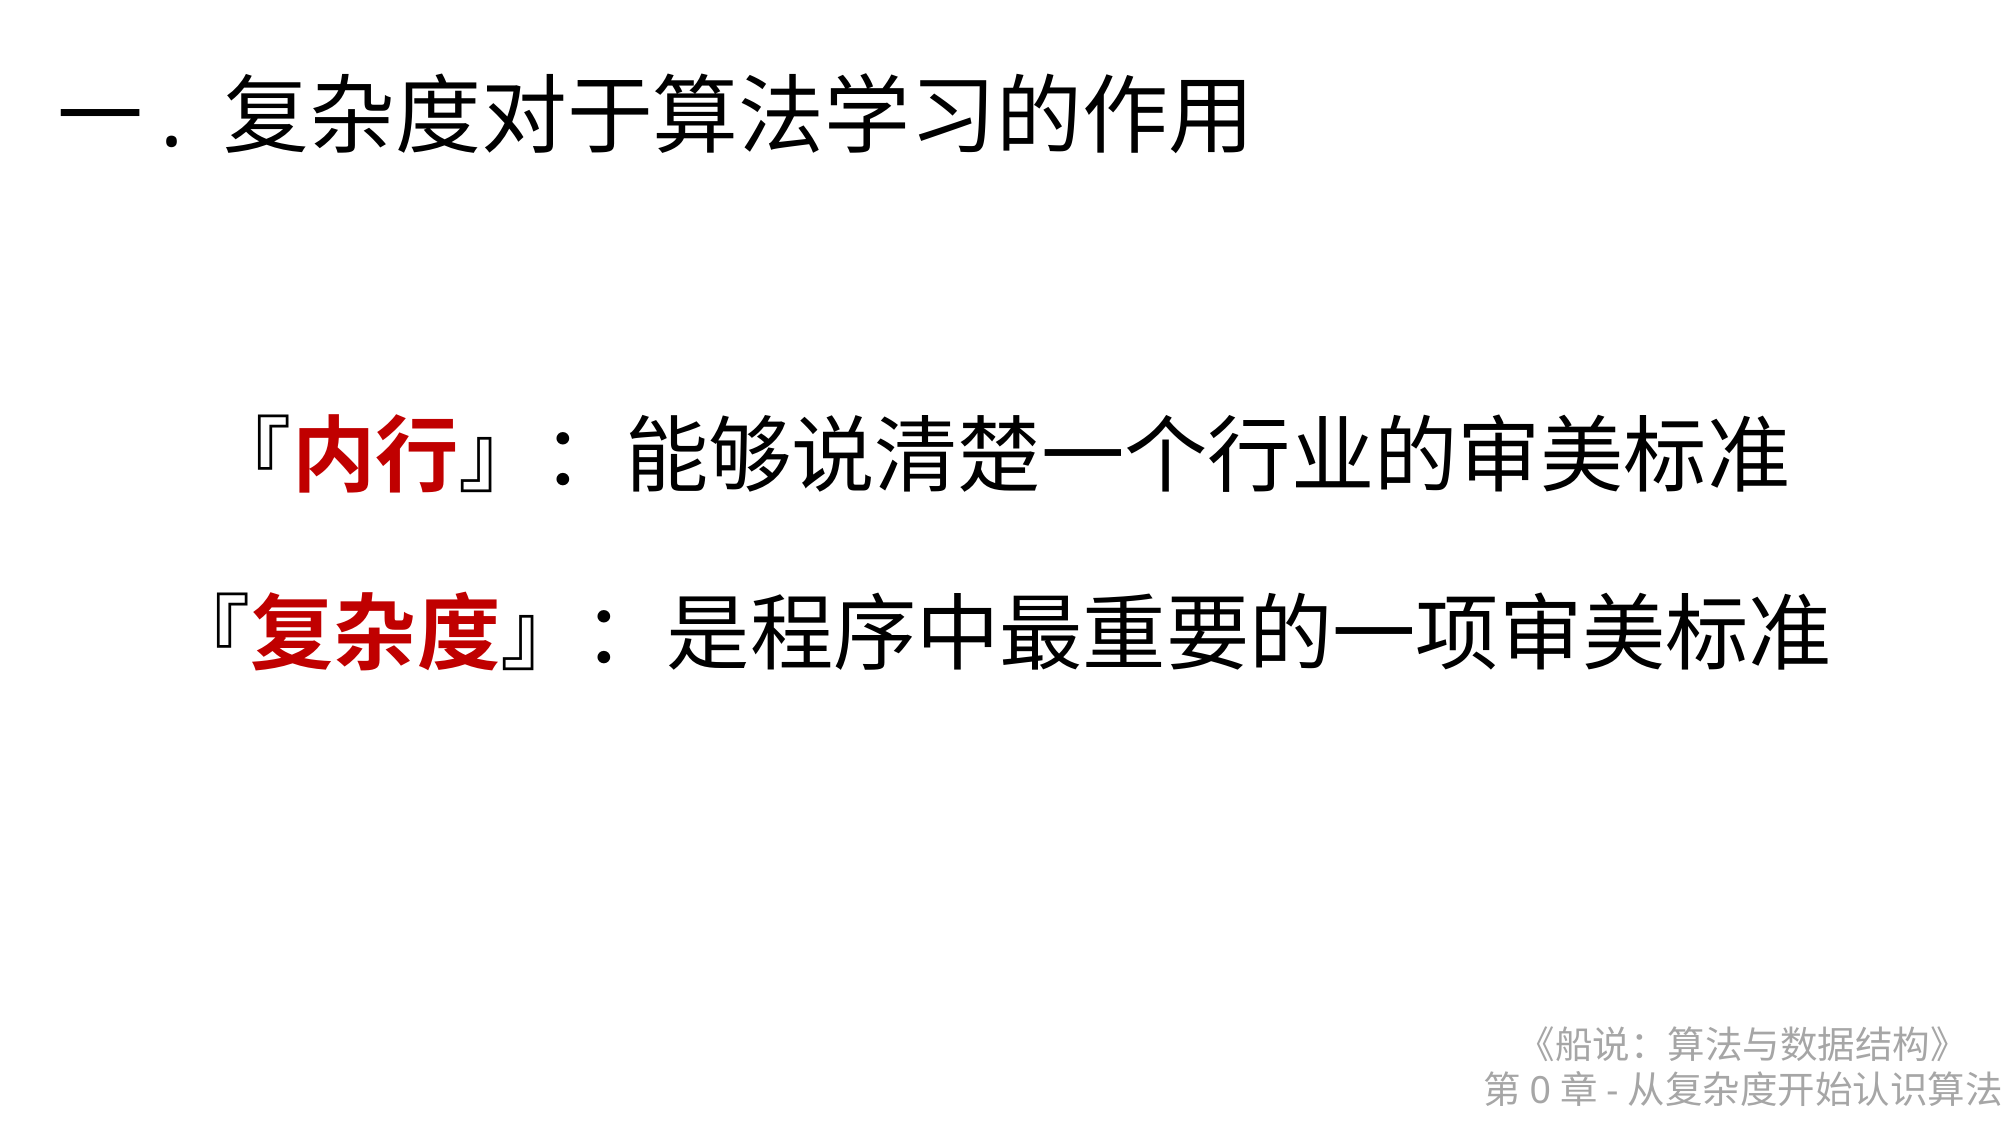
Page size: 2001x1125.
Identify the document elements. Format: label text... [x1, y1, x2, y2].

text_box 『复杂度』：是程序中最重要的一项审美标准 [152, 473, 1848, 688]
text_box 『内行』：能够说清楚一个行业的审美标准 [194, 294, 1806, 473]
text_box 一. 复杂度对于算法学习的作用 [42, 64, 1288, 197]
